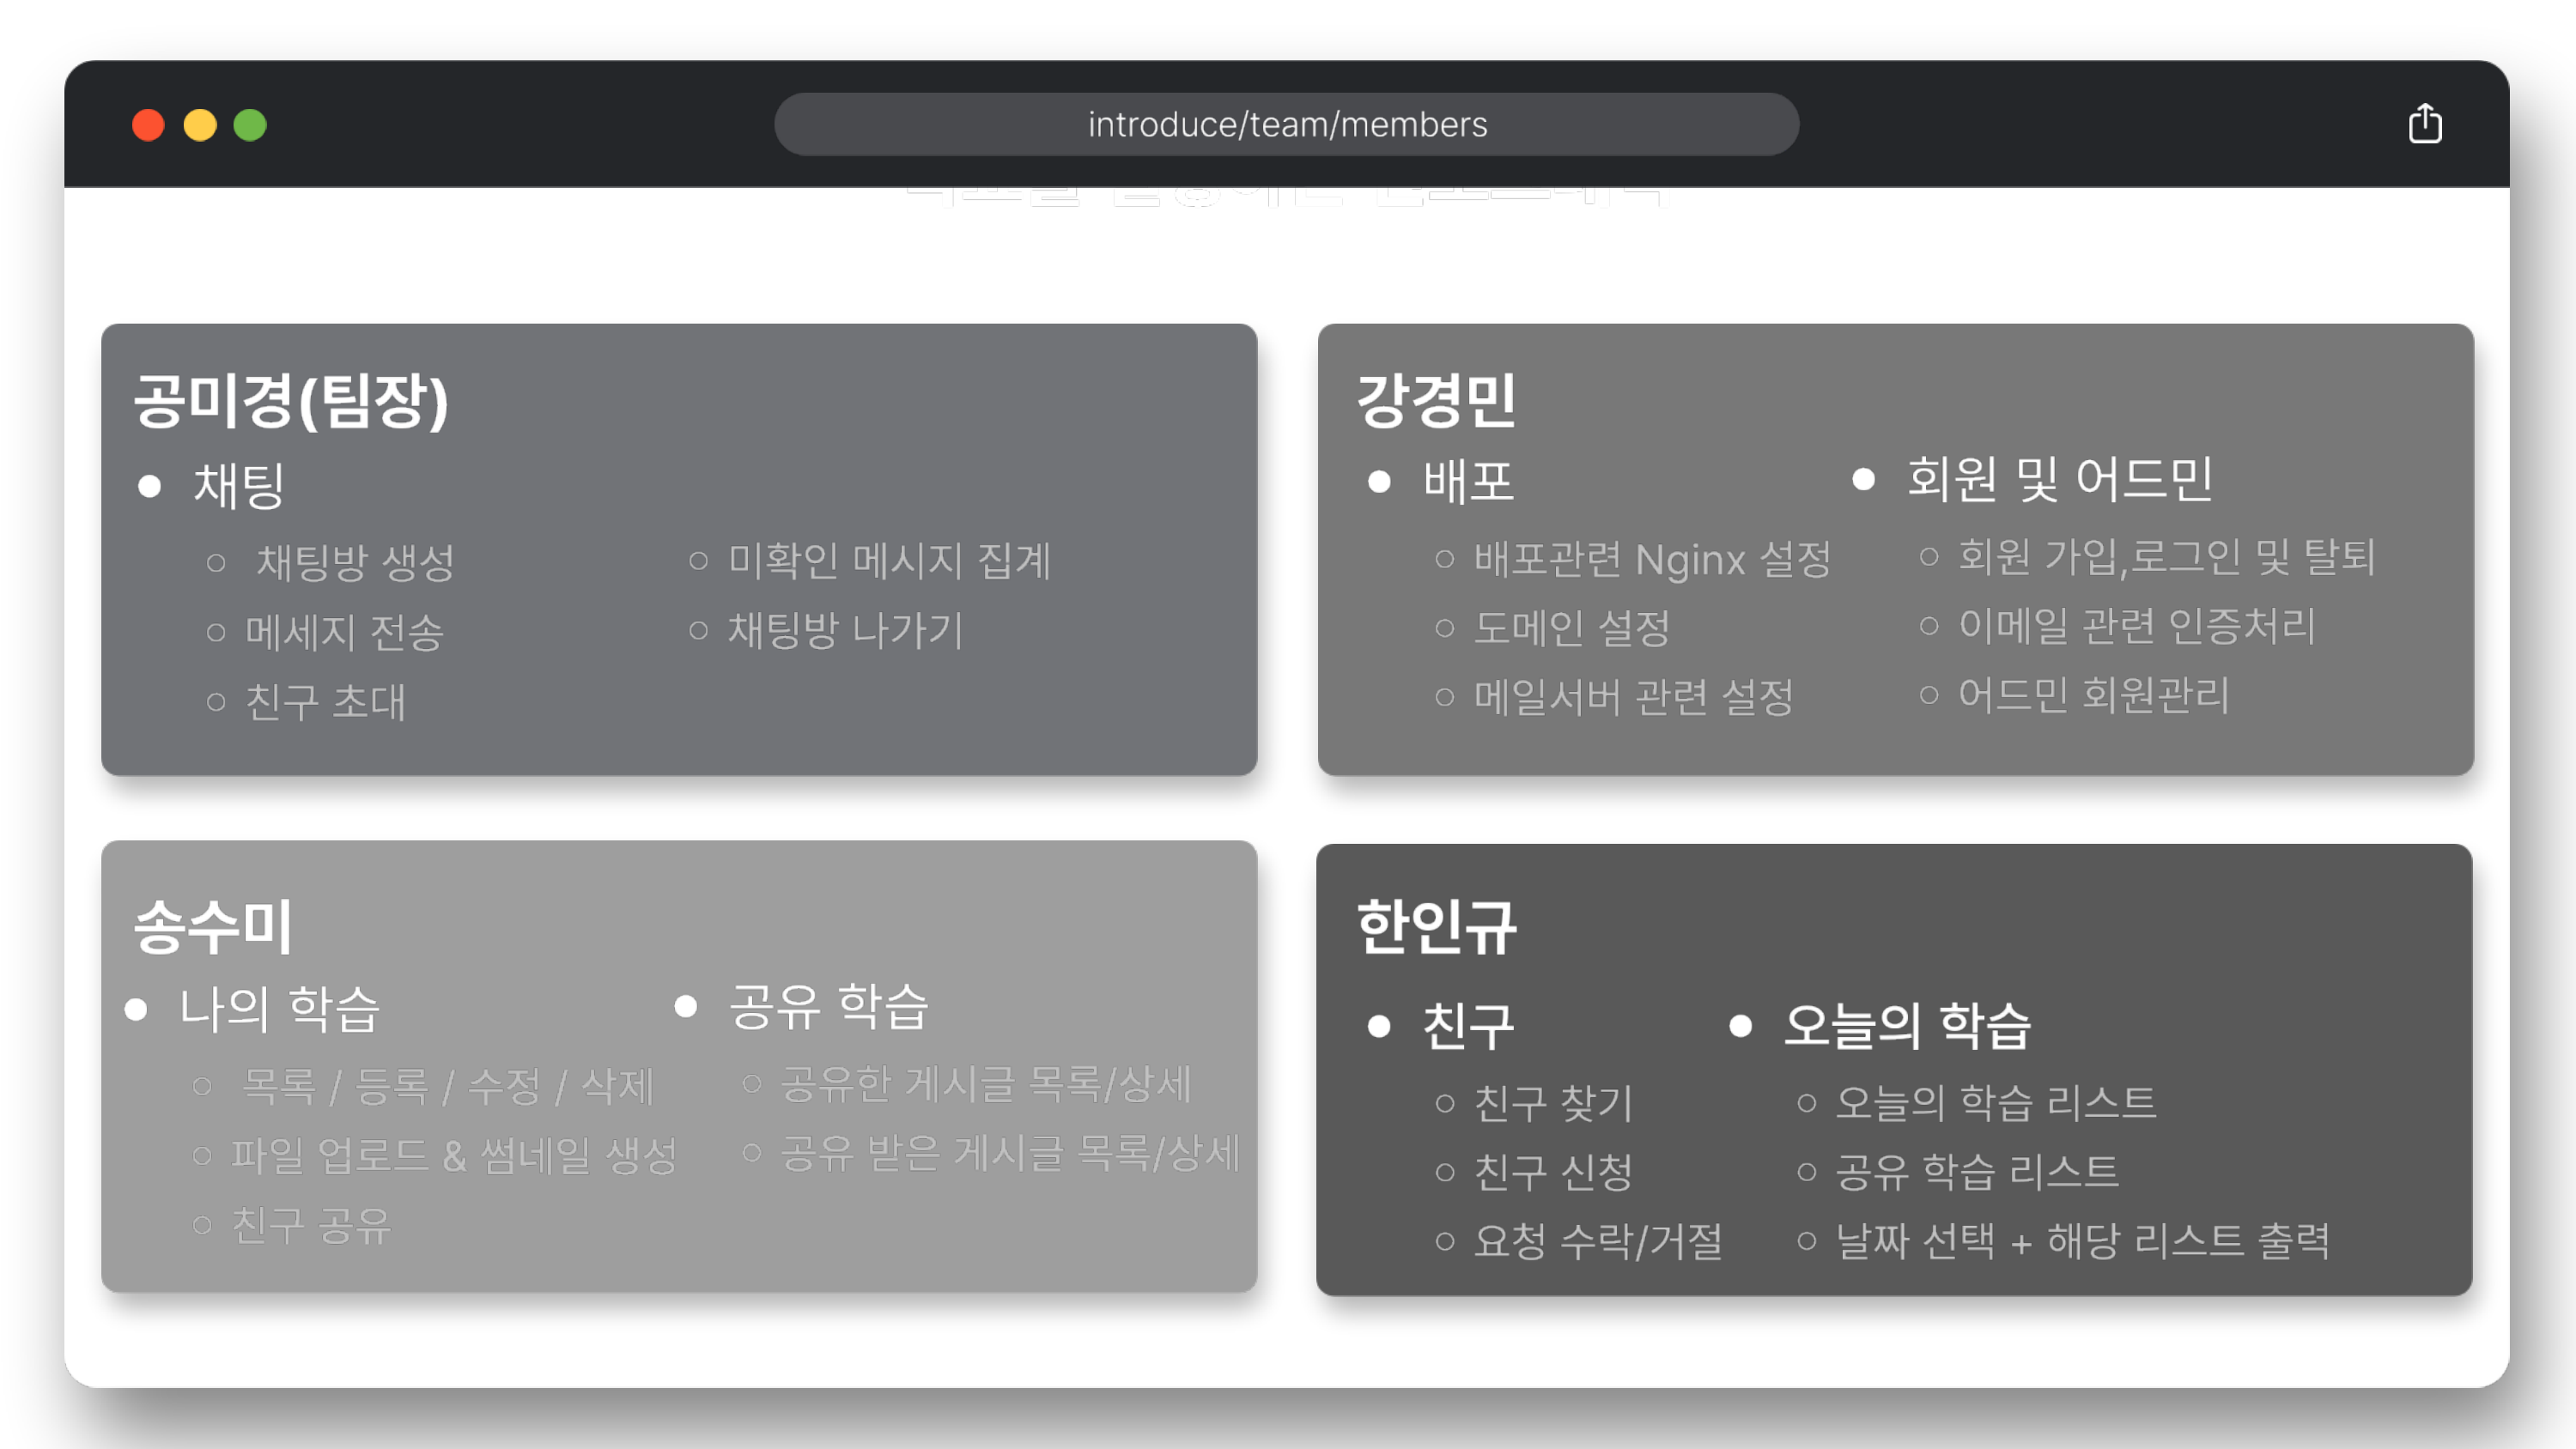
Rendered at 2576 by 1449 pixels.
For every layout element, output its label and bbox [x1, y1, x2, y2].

text_box [747, 114, 2576, 1020]
picture [0, 0, 2576, 1449]
